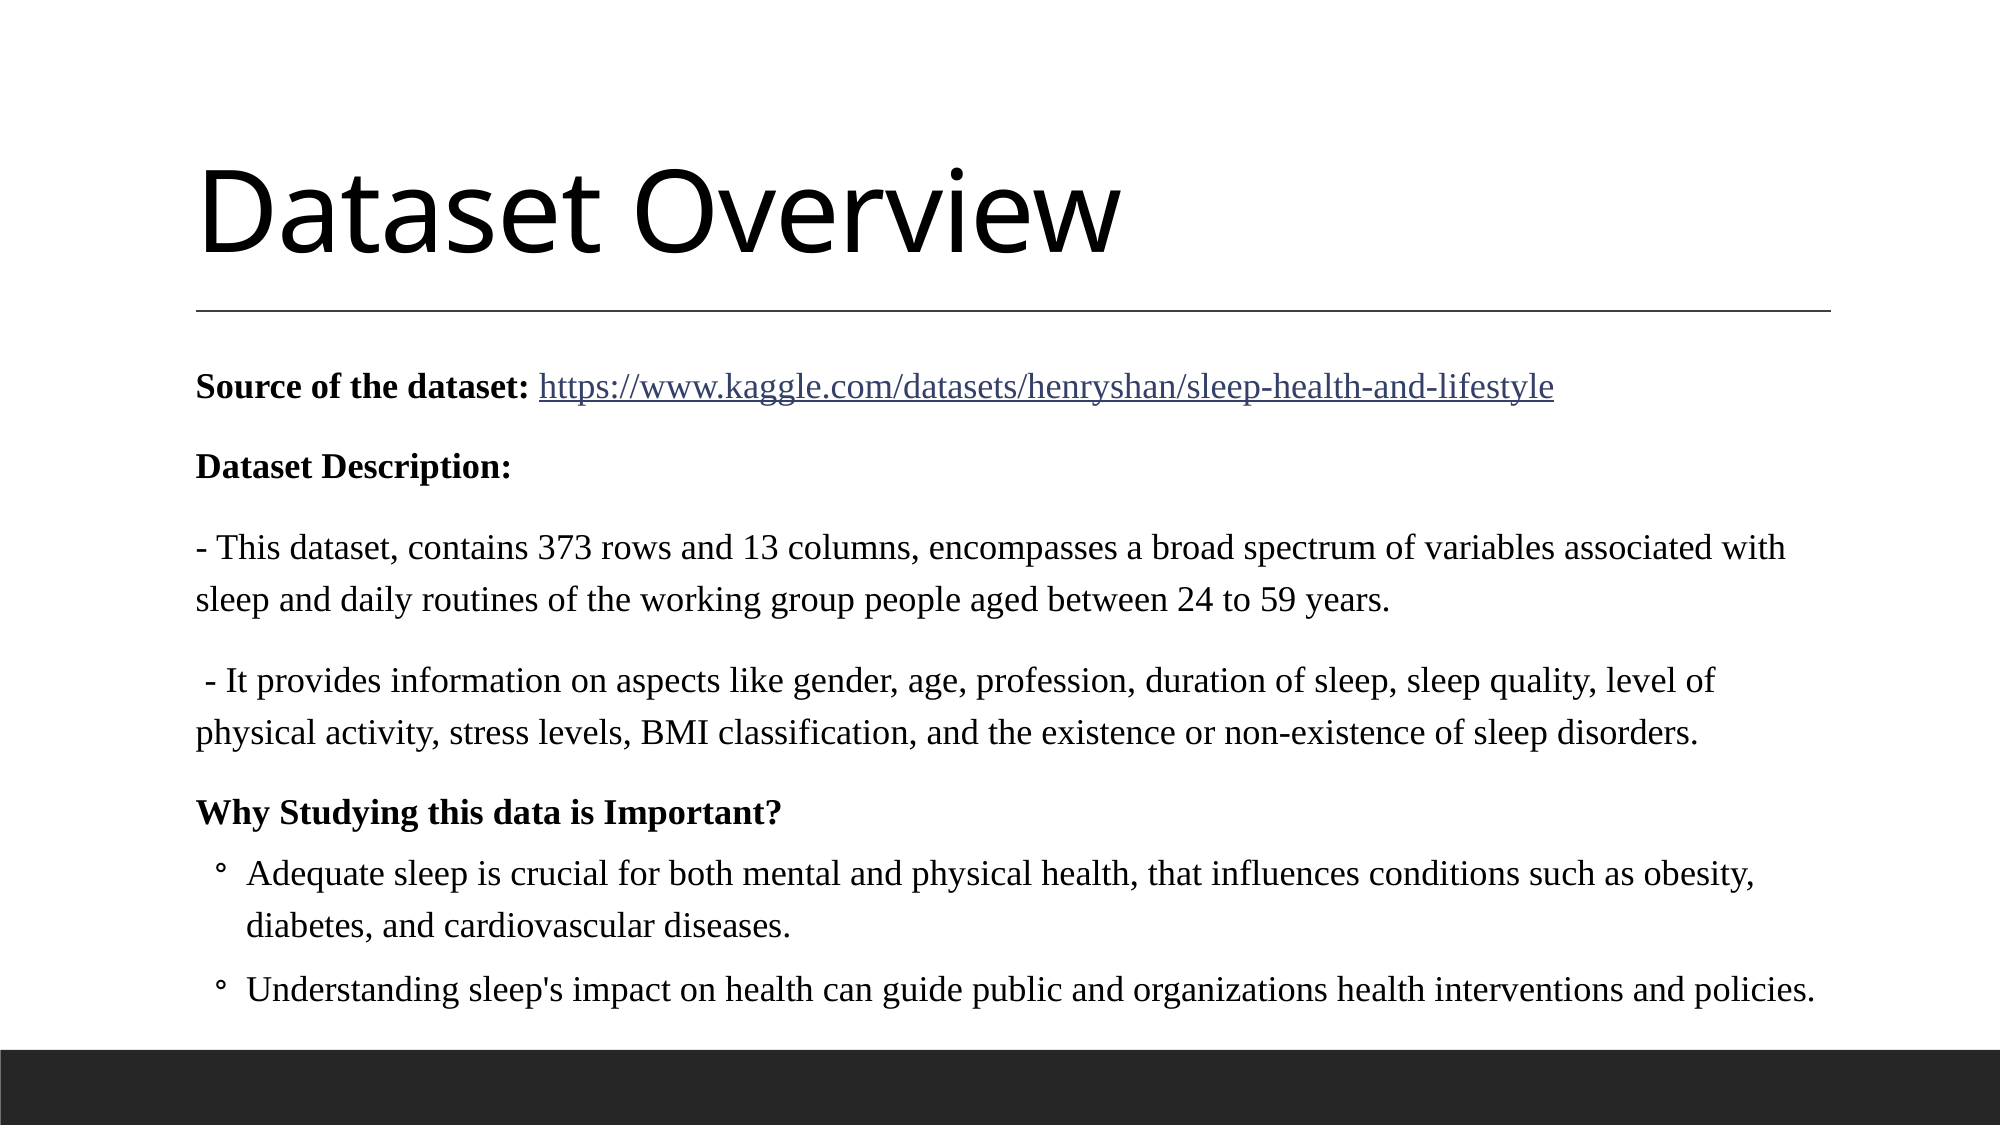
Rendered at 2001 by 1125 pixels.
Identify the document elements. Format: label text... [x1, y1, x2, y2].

list Source of the dataset: https://www.kaggle.com/datasets/henryshan/sleep-health-and-lifestyle Dataset Description: - This dataset, contains 373 rows and 13 columns, encompasses a broad spectrum of variables associated with sleep and daily routines of the working group people aged between 24 to 59 years. - It provides information on aspects like gender, age, profession, duration of sleep, sleep quality, level of physical activity, stress levels, BMI classification, and the existence or non-existence of sleep disorders. Why Studying this data is Important? Adequate sleep is crucial for both mental and physical health, that influences conditions such as obesity, diabetes, and cardiovascular diseases. Understanding sleep's impact on health can guide public and organizations health interventions and policies. [180, 345, 1830, 1032]
title Dataset Overview [180, 47, 1830, 285]
